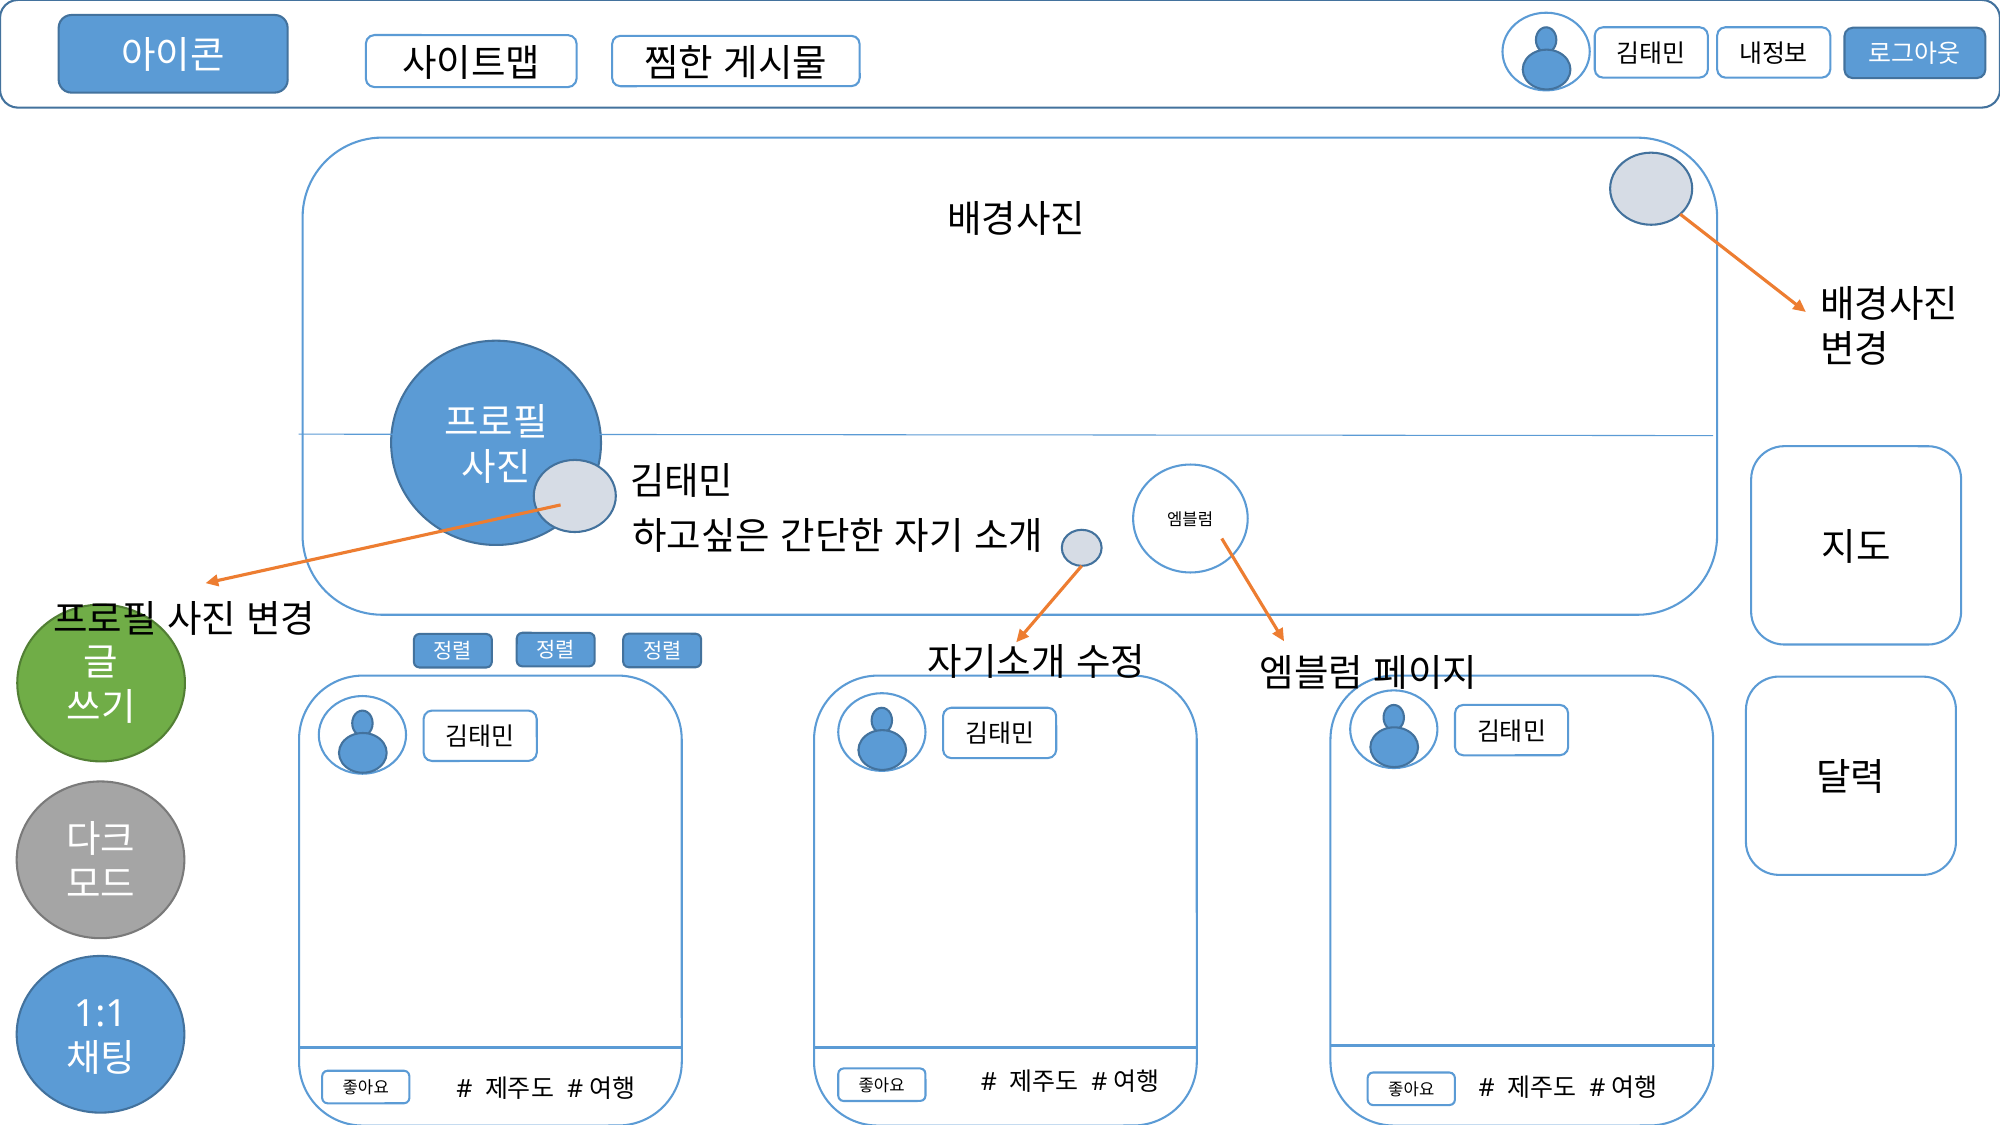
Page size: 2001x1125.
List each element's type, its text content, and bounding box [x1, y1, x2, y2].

text_box 다크모드 [15, 780, 186, 940]
text_box 김태민 [615, 449, 749, 510]
text_box [837, 692, 927, 772]
text_box 정렬 [622, 632, 703, 669]
text_box [813, 674, 1198, 1046]
text_box 자기소개 수정 [913, 630, 1161, 691]
text_box 로그아웃 [1843, 26, 1987, 80]
text_box 김태민 [422, 709, 538, 763]
text_box 찜한 게시물 [611, 34, 861, 88]
text_box [298, 674, 683, 1046]
text_box 김태민 [1593, 26, 1709, 79]
text_box 좋아요 [837, 1067, 927, 1103]
text_box [532, 458, 617, 534]
text_box [1060, 528, 1103, 567]
text_box 하고싶은 간단한 자기 소개 [617, 504, 1059, 565]
text_box 1:1 채팅 [15, 954, 186, 1114]
text_box 배경사진 [932, 187, 1101, 248]
text_box 아이콘 [57, 13, 289, 94]
text_box [1609, 151, 1694, 226]
text_box 엠블럼 [1132, 463, 1249, 574]
text_box [1382, 703, 1406, 727]
text_box 좋아요 [321, 1069, 411, 1105]
text_box 글 쓰기 [16, 629, 186, 763]
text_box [1680, 214, 1806, 312]
text_box [351, 709, 374, 733]
text_box 달력 [1744, 675, 1957, 876]
text_box [298, 1048, 683, 1125]
text_box 지도 [1750, 445, 1963, 646]
text_box 정렬 [515, 631, 596, 668]
text_box 프로필사진 [390, 436, 603, 504]
text_box [317, 694, 408, 775]
text_box [1349, 702, 1439, 770]
text_box [1521, 48, 1572, 91]
text_box 김태민 [942, 706, 1058, 760]
text_box # 제주도 #여행 [1464, 1064, 1673, 1109]
text_box 프로필사진 [390, 339, 602, 433]
text_box 정렬 [412, 632, 493, 669]
text_box [1534, 26, 1558, 49]
text_box 김태민 [1453, 703, 1570, 757]
text_box 내정보 [1716, 26, 1832, 79]
text_box [0, 0, 2000, 109]
text_box 좋아요 [1366, 1071, 1456, 1107]
text_box 배경사진 변경 [1805, 272, 1974, 378]
text_box [870, 706, 894, 730]
text_box [301, 136, 1719, 616]
text_box [1329, 674, 1715, 1125]
text_box [857, 729, 908, 771]
text_box # 제주도 #여행 [966, 1057, 1175, 1103]
text_box # 제주도 #여행 [441, 1064, 650, 1110]
text_box 사이트맵 [364, 33, 578, 89]
text_box 프로필 사진 변경 [38, 588, 331, 648]
text_box [337, 731, 388, 774]
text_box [205, 504, 561, 584]
text_box [813, 1048, 1198, 1125]
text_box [1221, 538, 1284, 641]
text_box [1016, 565, 1082, 643]
text_box [1369, 726, 1420, 769]
text_box 엠블럼 페이지 [1244, 642, 1492, 702]
text_box [1501, 11, 1591, 92]
